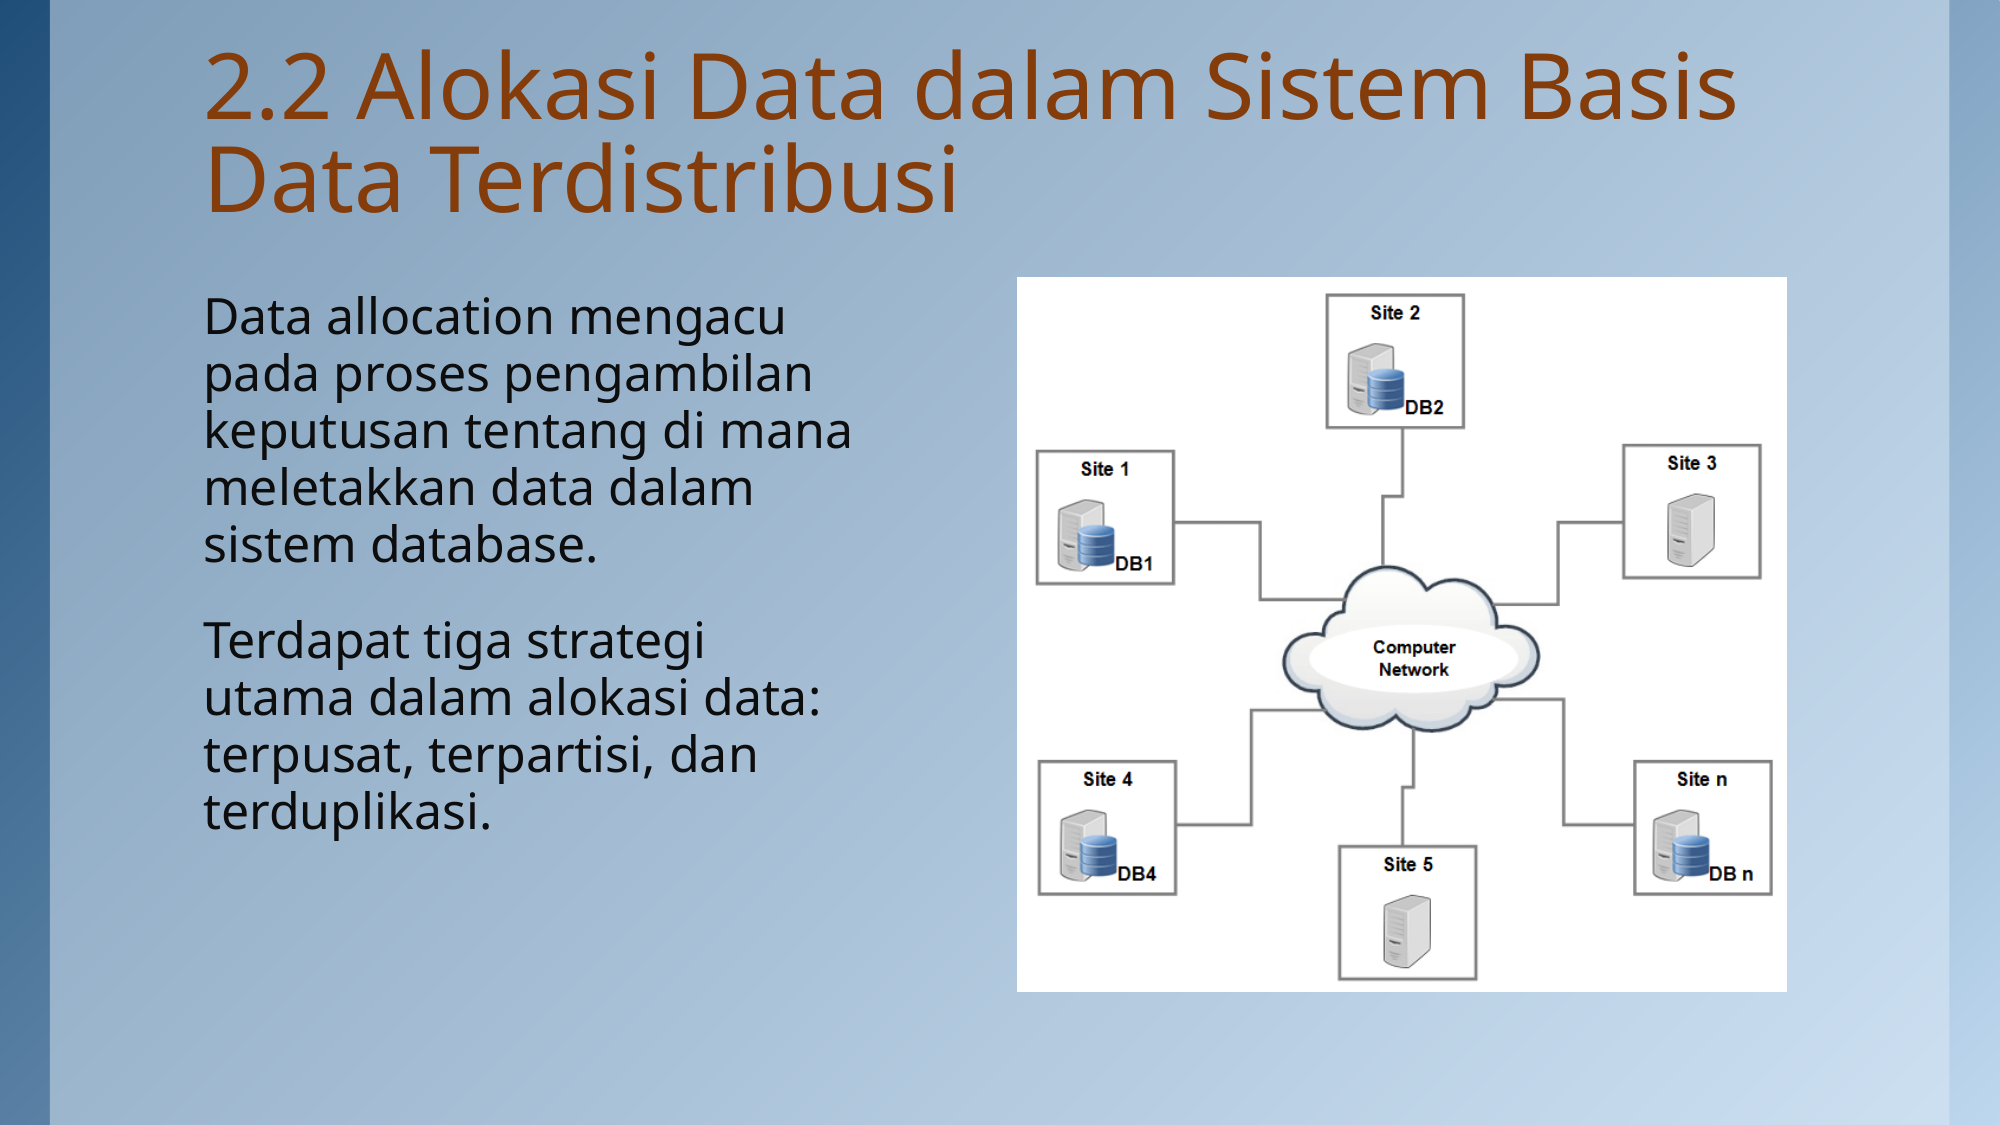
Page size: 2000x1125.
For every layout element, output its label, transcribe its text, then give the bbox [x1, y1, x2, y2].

title 2.2 Alokasi Data dalam Sistem Basis Data Terdistribusi [183, 12, 1850, 242]
picture [1017, 277, 1787, 992]
list Data allocation mengacu pada proses pengambilan keputusan tentang di mana meletakkan data dalam sistem database. Terdapat tiga strategi utama dalam alokasi data: terpusat, terpartisi, dan terduplikasi. [183, 279, 888, 1013]
